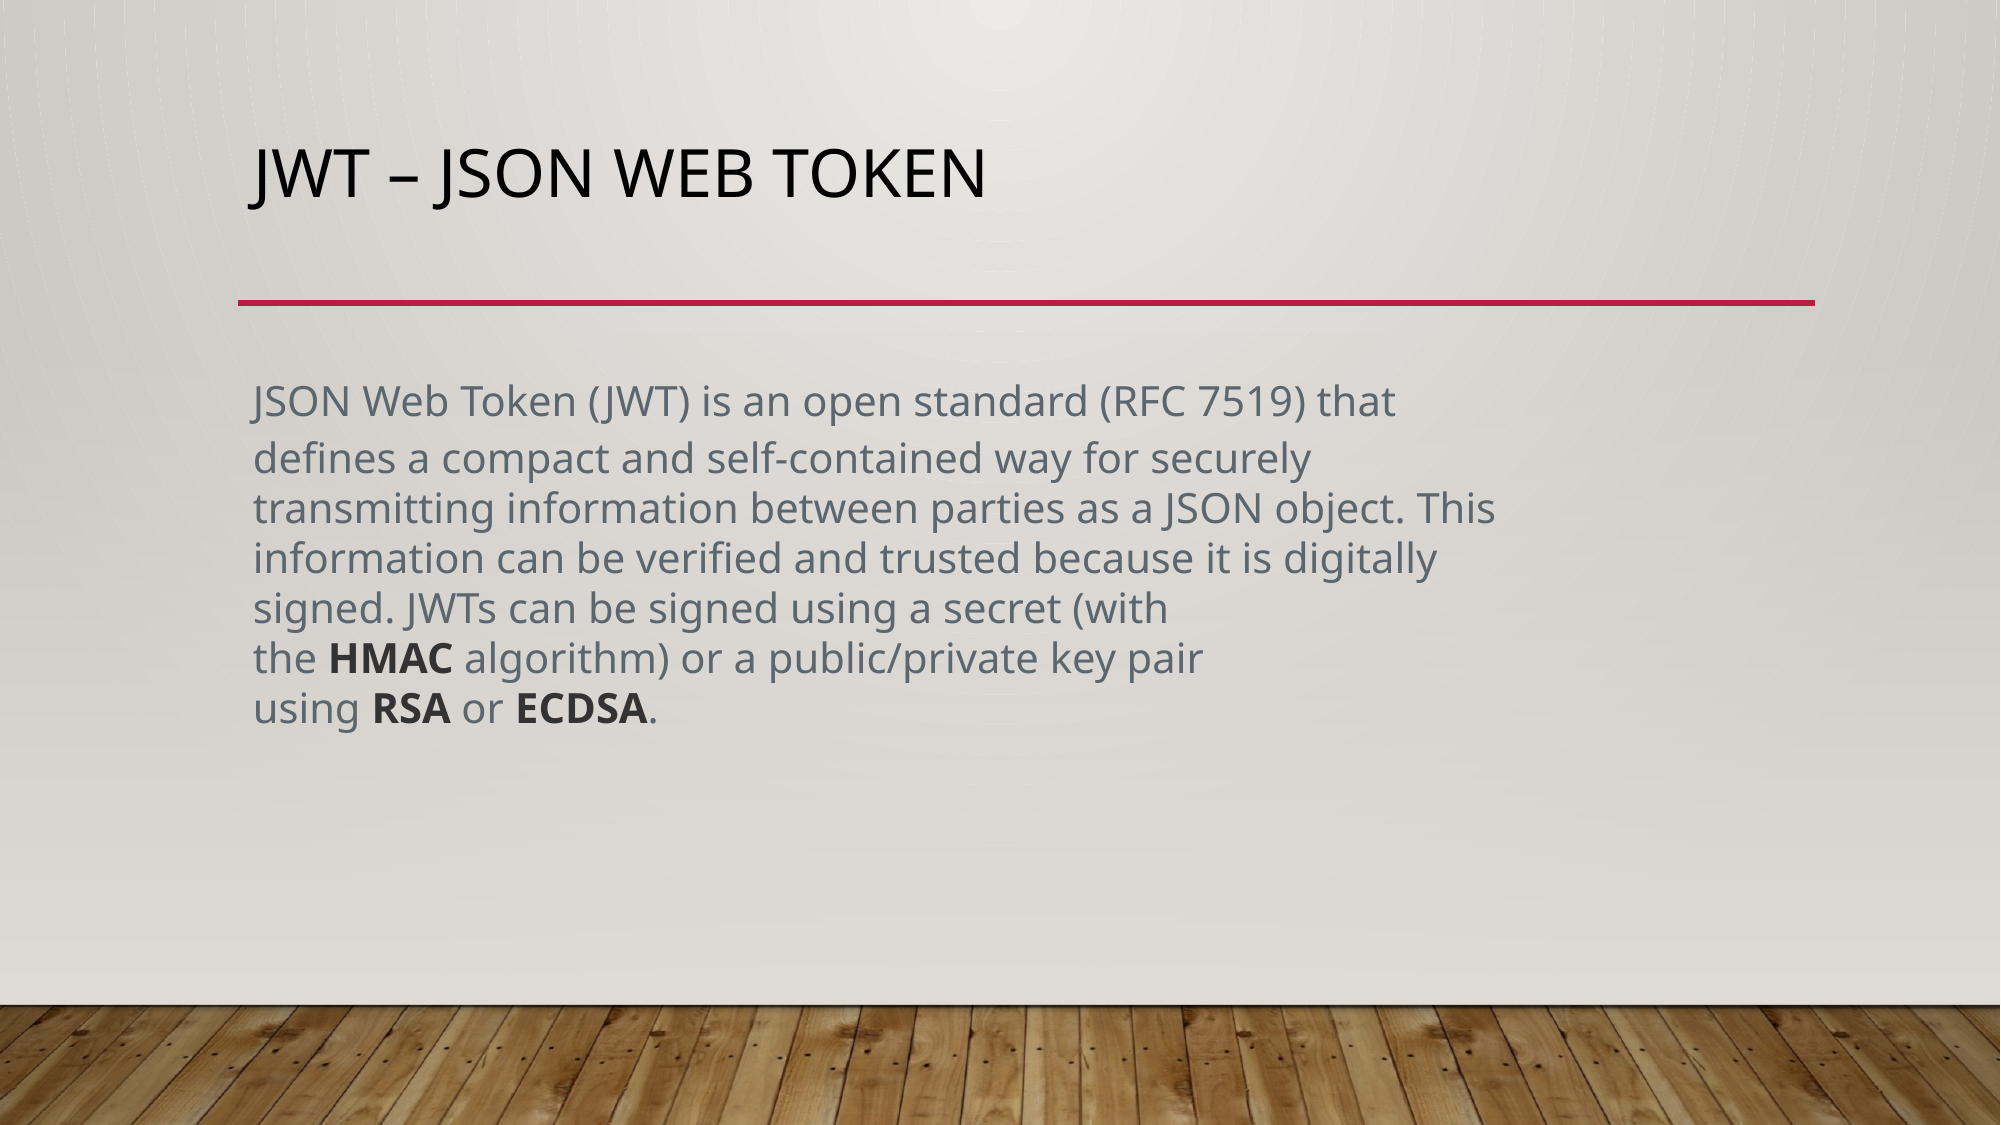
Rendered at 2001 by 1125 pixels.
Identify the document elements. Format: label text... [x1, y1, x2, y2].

title JWt – Json Web token [238, 131, 1814, 305]
picture [0, 1005, 2000, 1125]
text_box JSON Web Token (JWT) is an open standard (RFC 7519) that defines a compact and self-contained way for securely transmitting information between parties as a JSON object. This information can be verified and trusted because it is digitally signed. JWTs can be signed using a secret (with the HMAC algorithm) or a public/private key pair using RSA or ECDSA. [238, 367, 1533, 740]
